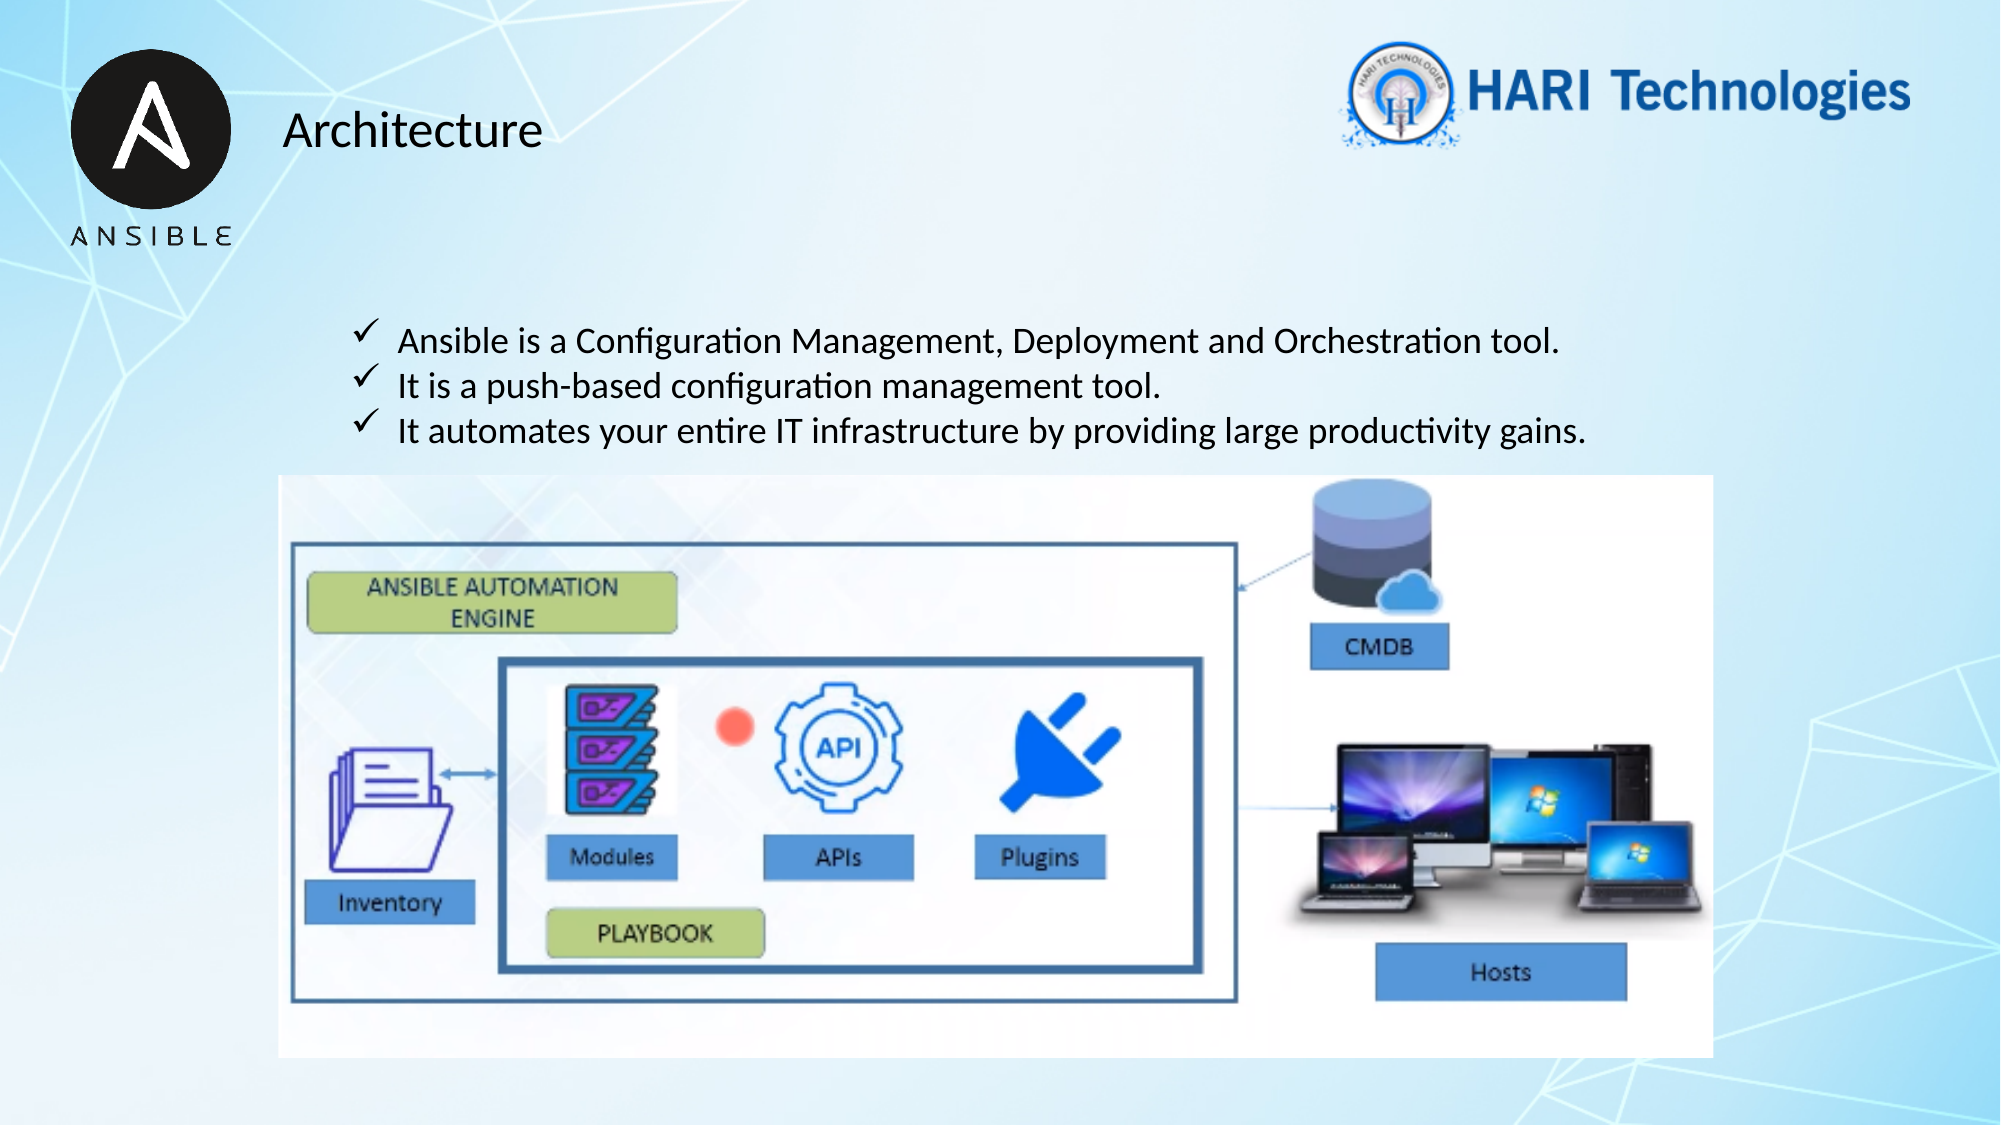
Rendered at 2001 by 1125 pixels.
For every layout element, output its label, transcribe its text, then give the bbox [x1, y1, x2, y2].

text_box Ansible is a Configuration Management, Deployment and Orchestration tool. It is a push-based configuration management tool. It automates your entire IT infrastructure by providing large productivity gains. [335, 308, 1635, 459]
text_box Architecture [267, 88, 559, 166]
picture [0, 0, 2001, 1125]
